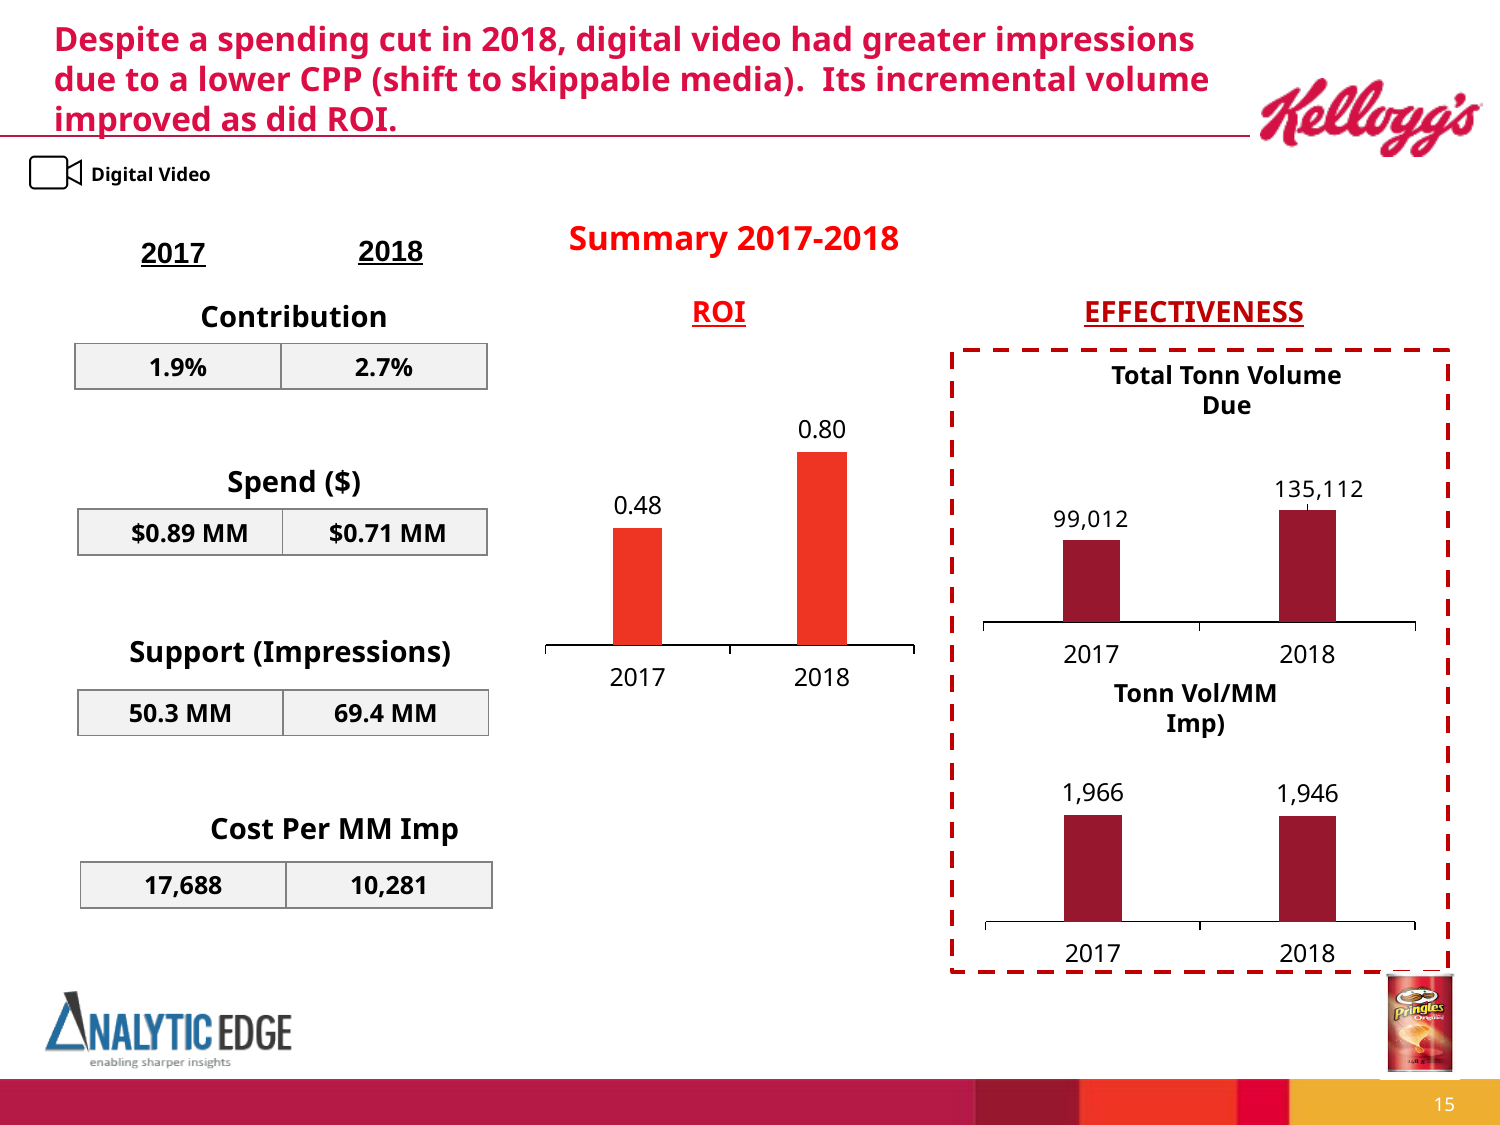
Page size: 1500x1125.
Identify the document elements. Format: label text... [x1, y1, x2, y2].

text_box 2017 [126, 227, 221, 277]
table_header $0.71 MM [283, 510, 486, 554]
table_header 69.4 MM [284, 691, 488, 735]
text_box Digital Video [87, 154, 226, 193]
text_box Support (Impressions) [114, 626, 474, 677]
table_header $0.89 MM [79, 510, 282, 554]
text_box Contribution [185, 291, 403, 341]
table_header 10,281 [287, 863, 491, 907]
text_box EFFECTIVENESS [1049, 285, 1339, 336]
table_header 17,688 [81, 863, 285, 907]
text_box Summary 2017-2018 [49, 199, 1419, 275]
table_header 1.9% [76, 344, 280, 388]
table_header 2.7% [282, 344, 486, 388]
text_box 2018 [343, 224, 439, 275]
picture [44, 991, 293, 1071]
picture [29, 146, 82, 200]
text_box [950, 348, 1450, 969]
table_header 50.3 MM [79, 691, 282, 735]
text_box Cost Per MM Imp [195, 802, 474, 853]
title Despite a spending cut in 2018, digital video had greater impressions due to a lower CPP (shift to skippable media). Its incremental volume improved as did ROI. [54, 40, 1252, 116]
chart [514, 395, 1443, 971]
picture [1260, 78, 1483, 157]
text_box ROI [596, 285, 842, 336]
picture [0, 971, 1500, 1125]
text_box Spend ($) [212, 455, 376, 506]
